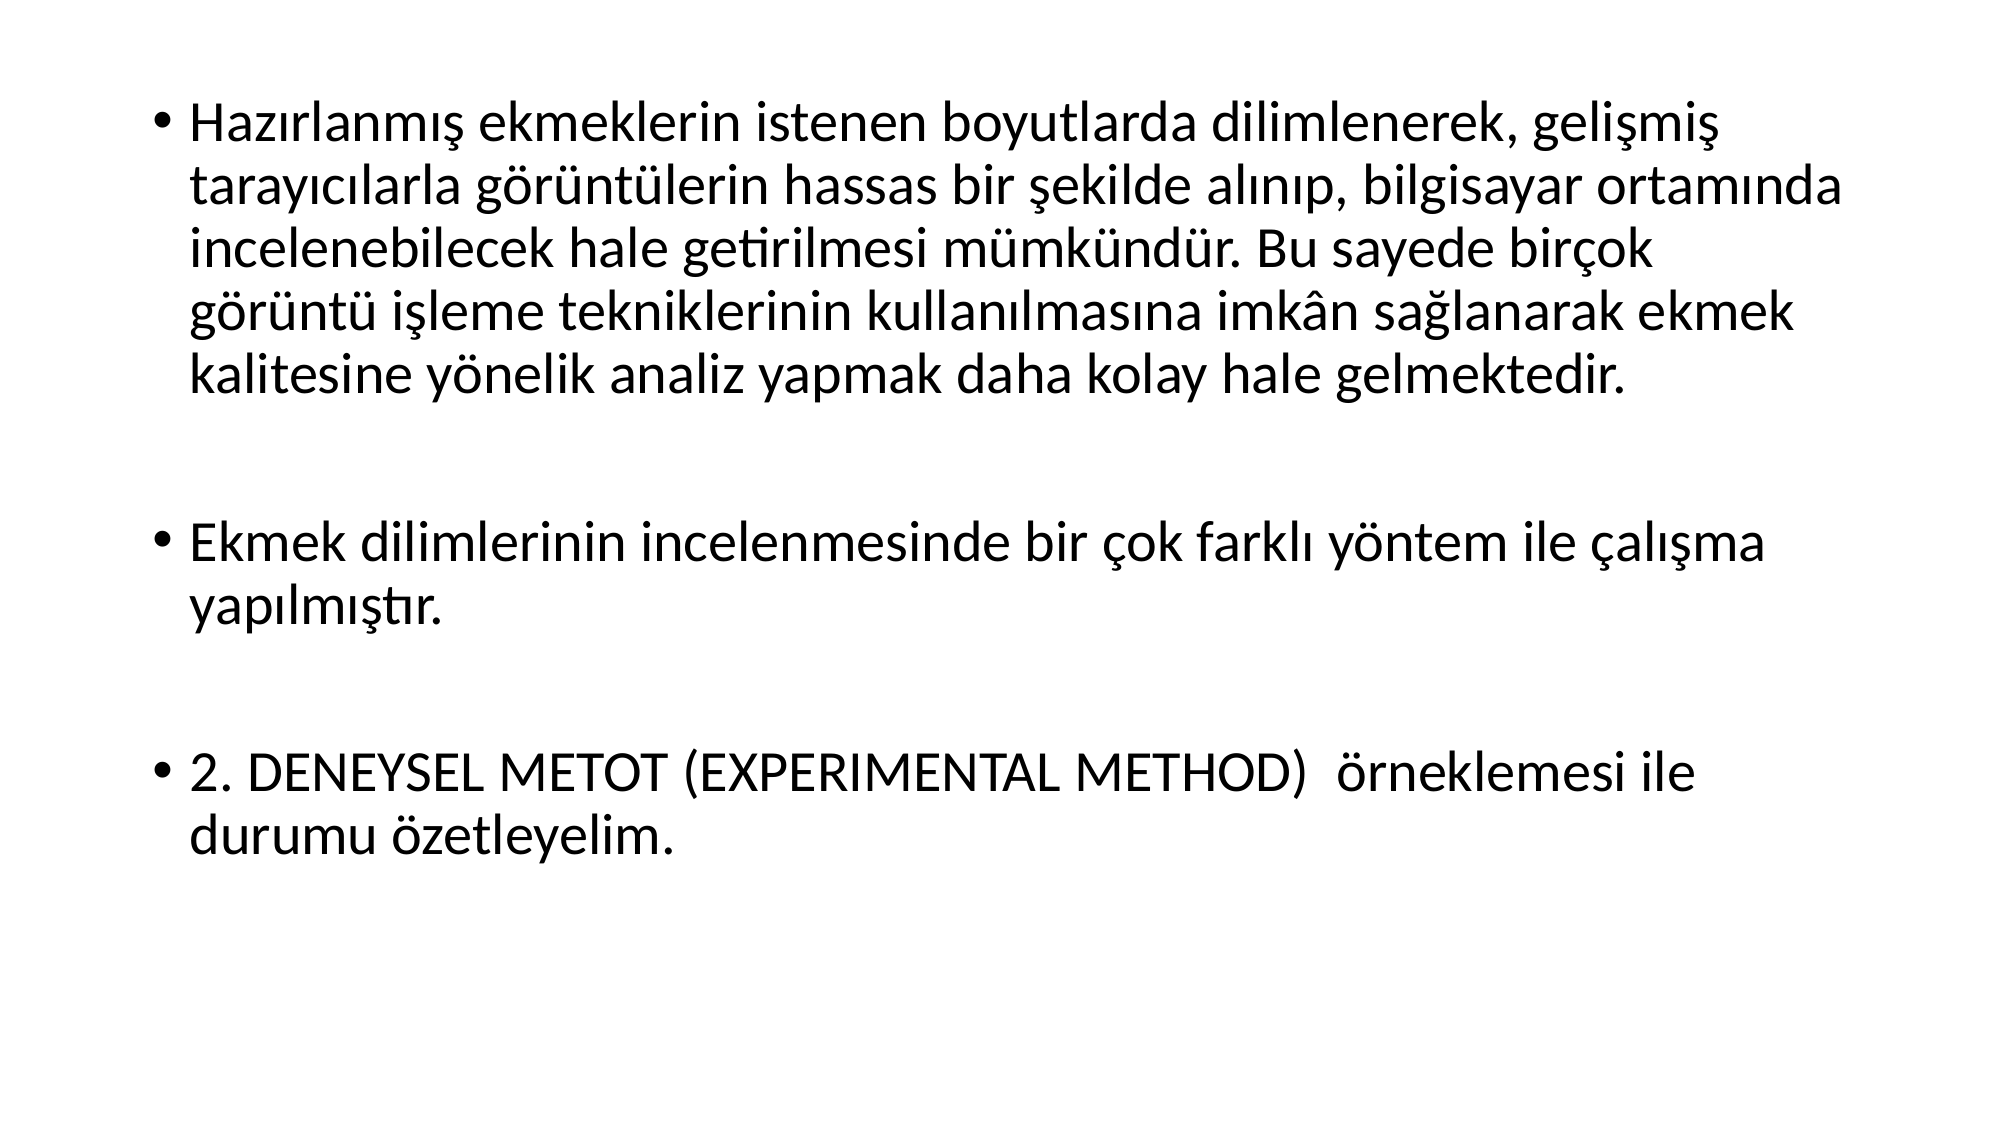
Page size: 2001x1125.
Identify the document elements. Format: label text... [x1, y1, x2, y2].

list Hazırlanmış ekmeklerin istenen boyutlarda dilimlenerek, gelişmiş tarayıcılarla görüntülerin hassas bir şekilde alınıp, bilgisayar ortamında incelenebilecek hale getirilmesi mümkündür. Bu sayede birçok görüntü işleme tekniklerinin kullanılmasına imkân sağlanarak ekmek kalitesine yönelik analiz yapmak daha kolay hale gelmektedir. Ekmek dilimlerinin incelenmesinde bir çok farklı yöntem ile çalışma yapılmıştır. 2. DENEYSEL METOT (EXPERIMENTAL METHOD) örneklemesi ile durumu özetleyelim. [137, 83, 1863, 1014]
